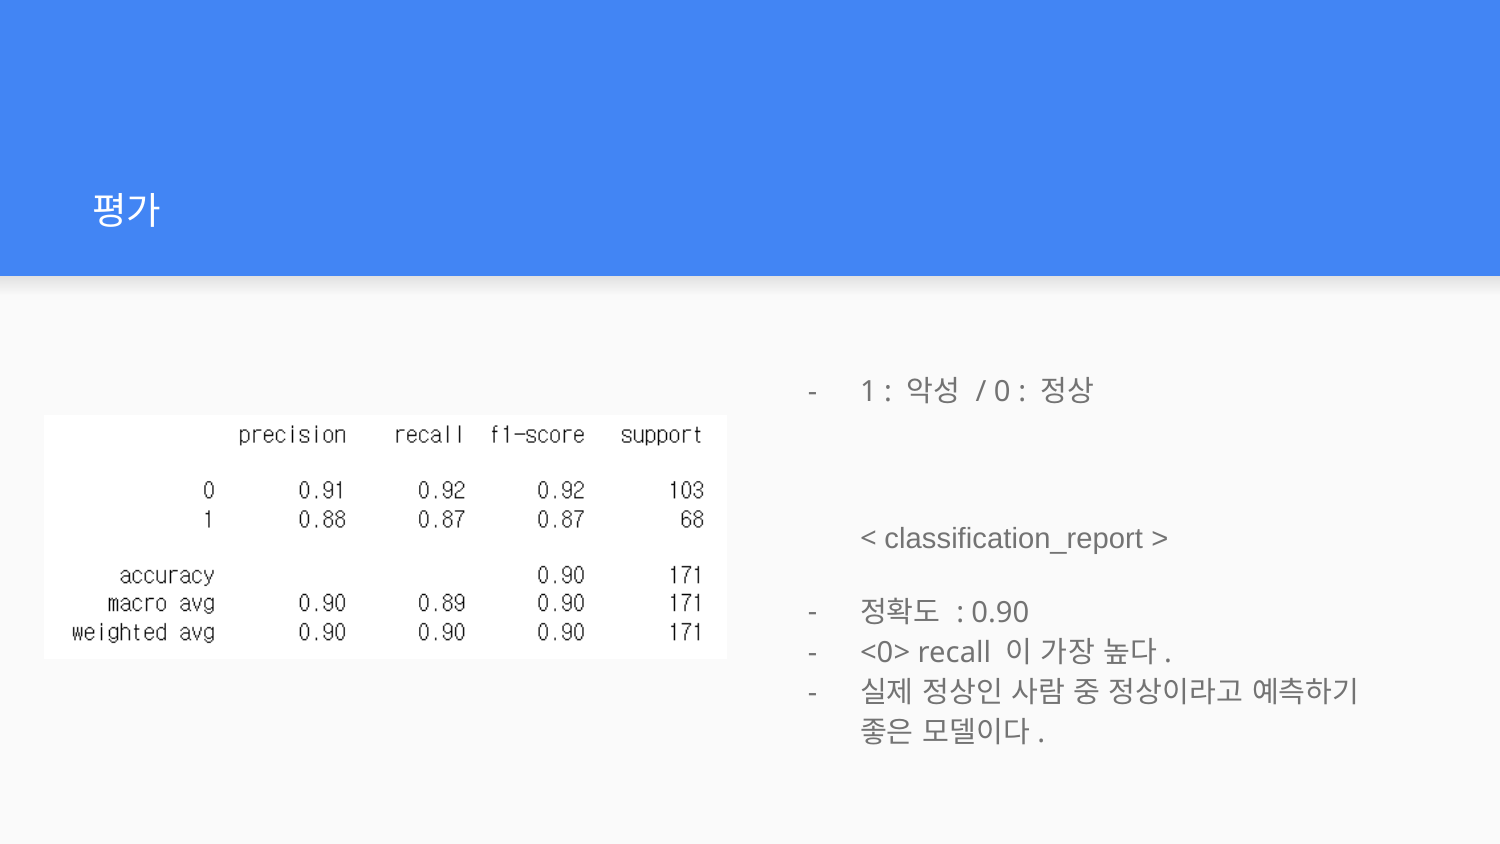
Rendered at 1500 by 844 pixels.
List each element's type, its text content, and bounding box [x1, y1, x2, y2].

list 1 : 악성 / 0 : 정상 < classification_report > 정확도 : 0.90 <0> recall 이 가장 높다. 실제 정상인 사람 중 정상이라고 예측하기 좋은 모델이다. [770, 352, 1427, 798]
title 평가 [77, 121, 1427, 248]
picture [43, 414, 727, 660]
